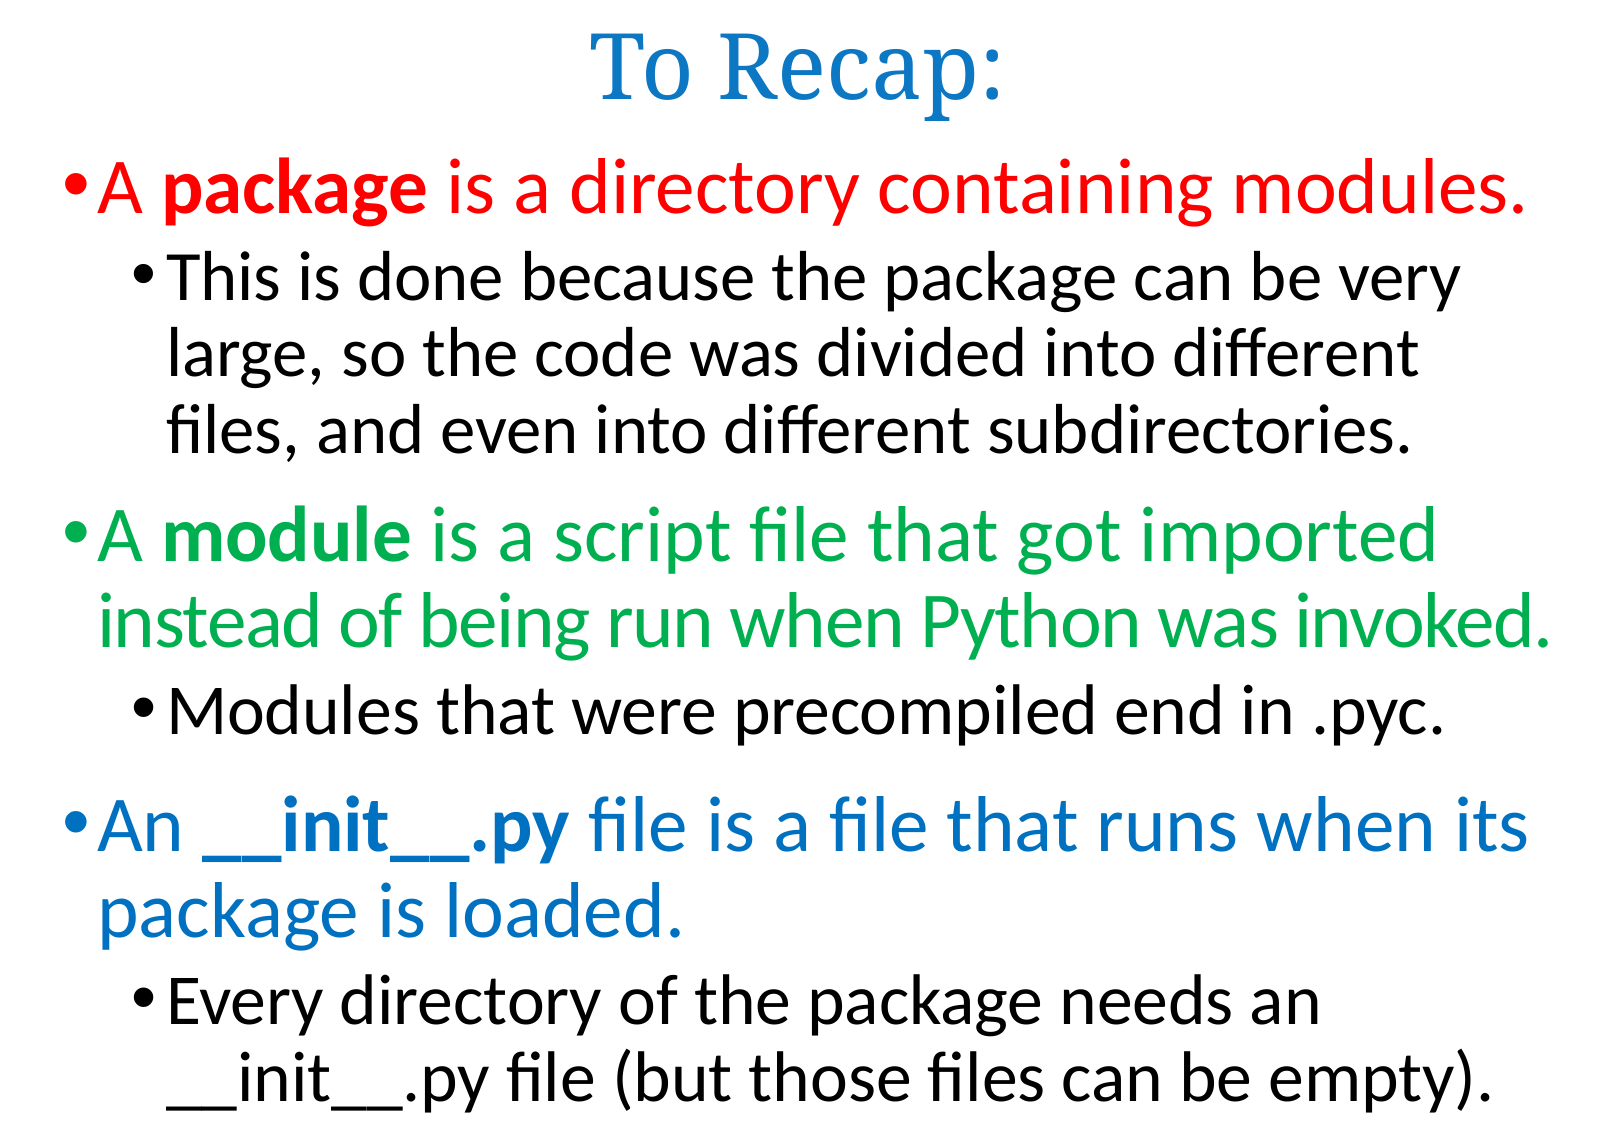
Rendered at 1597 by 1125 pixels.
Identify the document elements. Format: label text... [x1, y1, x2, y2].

text_box To Recap: [0, 13, 1597, 209]
list A package is a directory containing modules. This is done because the package can be very large, so the code was divided into different files, and even into different subdirectories. A module is a script file that got imported instead of being run when Python was invoked. Modules that were precompiled end in .pyc. An __init__.py file is a file that runs when its package is loaded. Every directory of the package needs an __init__.py file (but those files can be empty). [47, 137, 1574, 1113]
